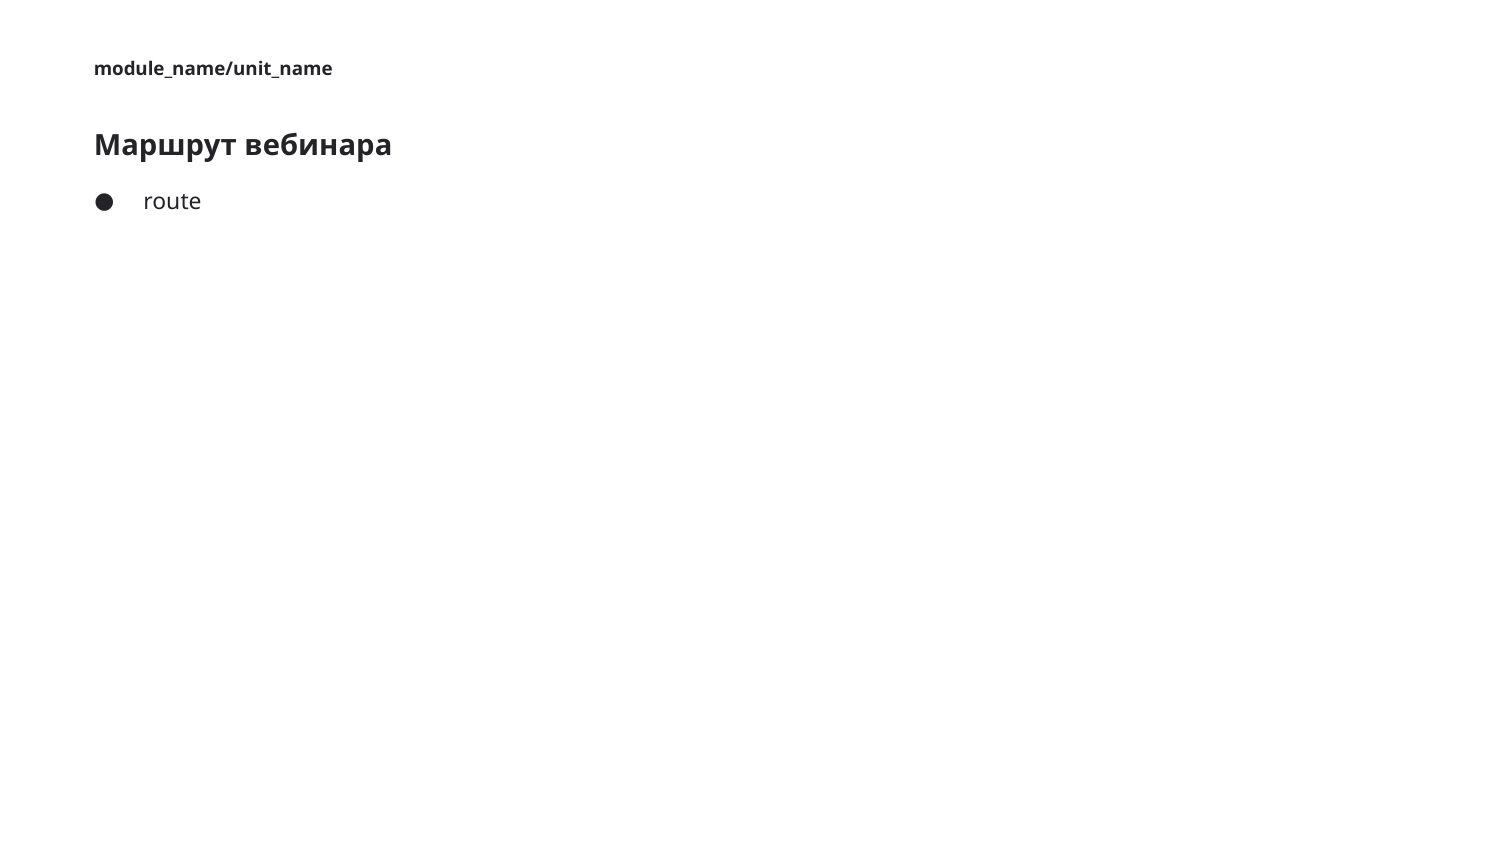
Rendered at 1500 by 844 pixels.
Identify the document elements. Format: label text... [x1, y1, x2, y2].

text_box module_name/unit_name [93, 41, 916, 100]
text_box Маршрут вебинара route [93, 121, 751, 559]
